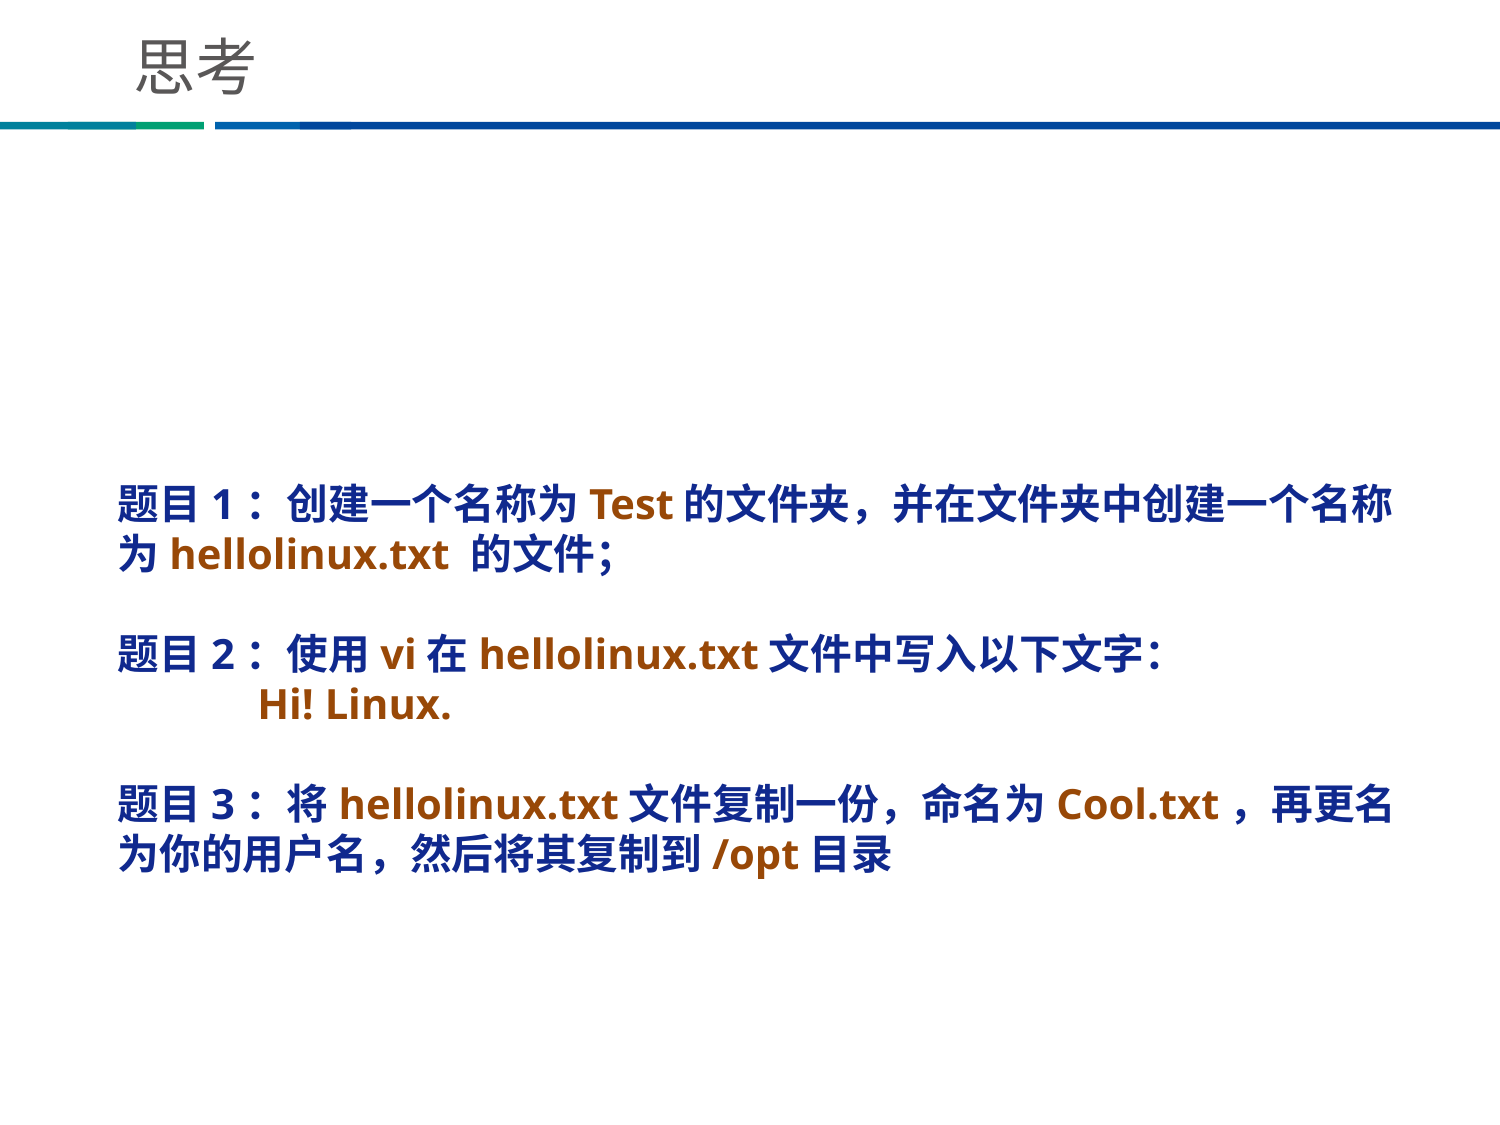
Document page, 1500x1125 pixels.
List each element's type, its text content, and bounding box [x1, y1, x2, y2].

text_box 题目1：创建一个名称为Test的文件夹，并在文件夹中创建一个名称为hellolinux.txt 的文件； 题目2：使用vi在hellolinux.txt文件中写入以下文字： Hi! Linux. 题目3：将hellolinux.txt文件复制一份，命名为Cool.txt，再更名为你的用户名，然后将其复制到/opt目录 [79, 197, 1451, 1088]
title 思考 [118, 24, 1016, 106]
